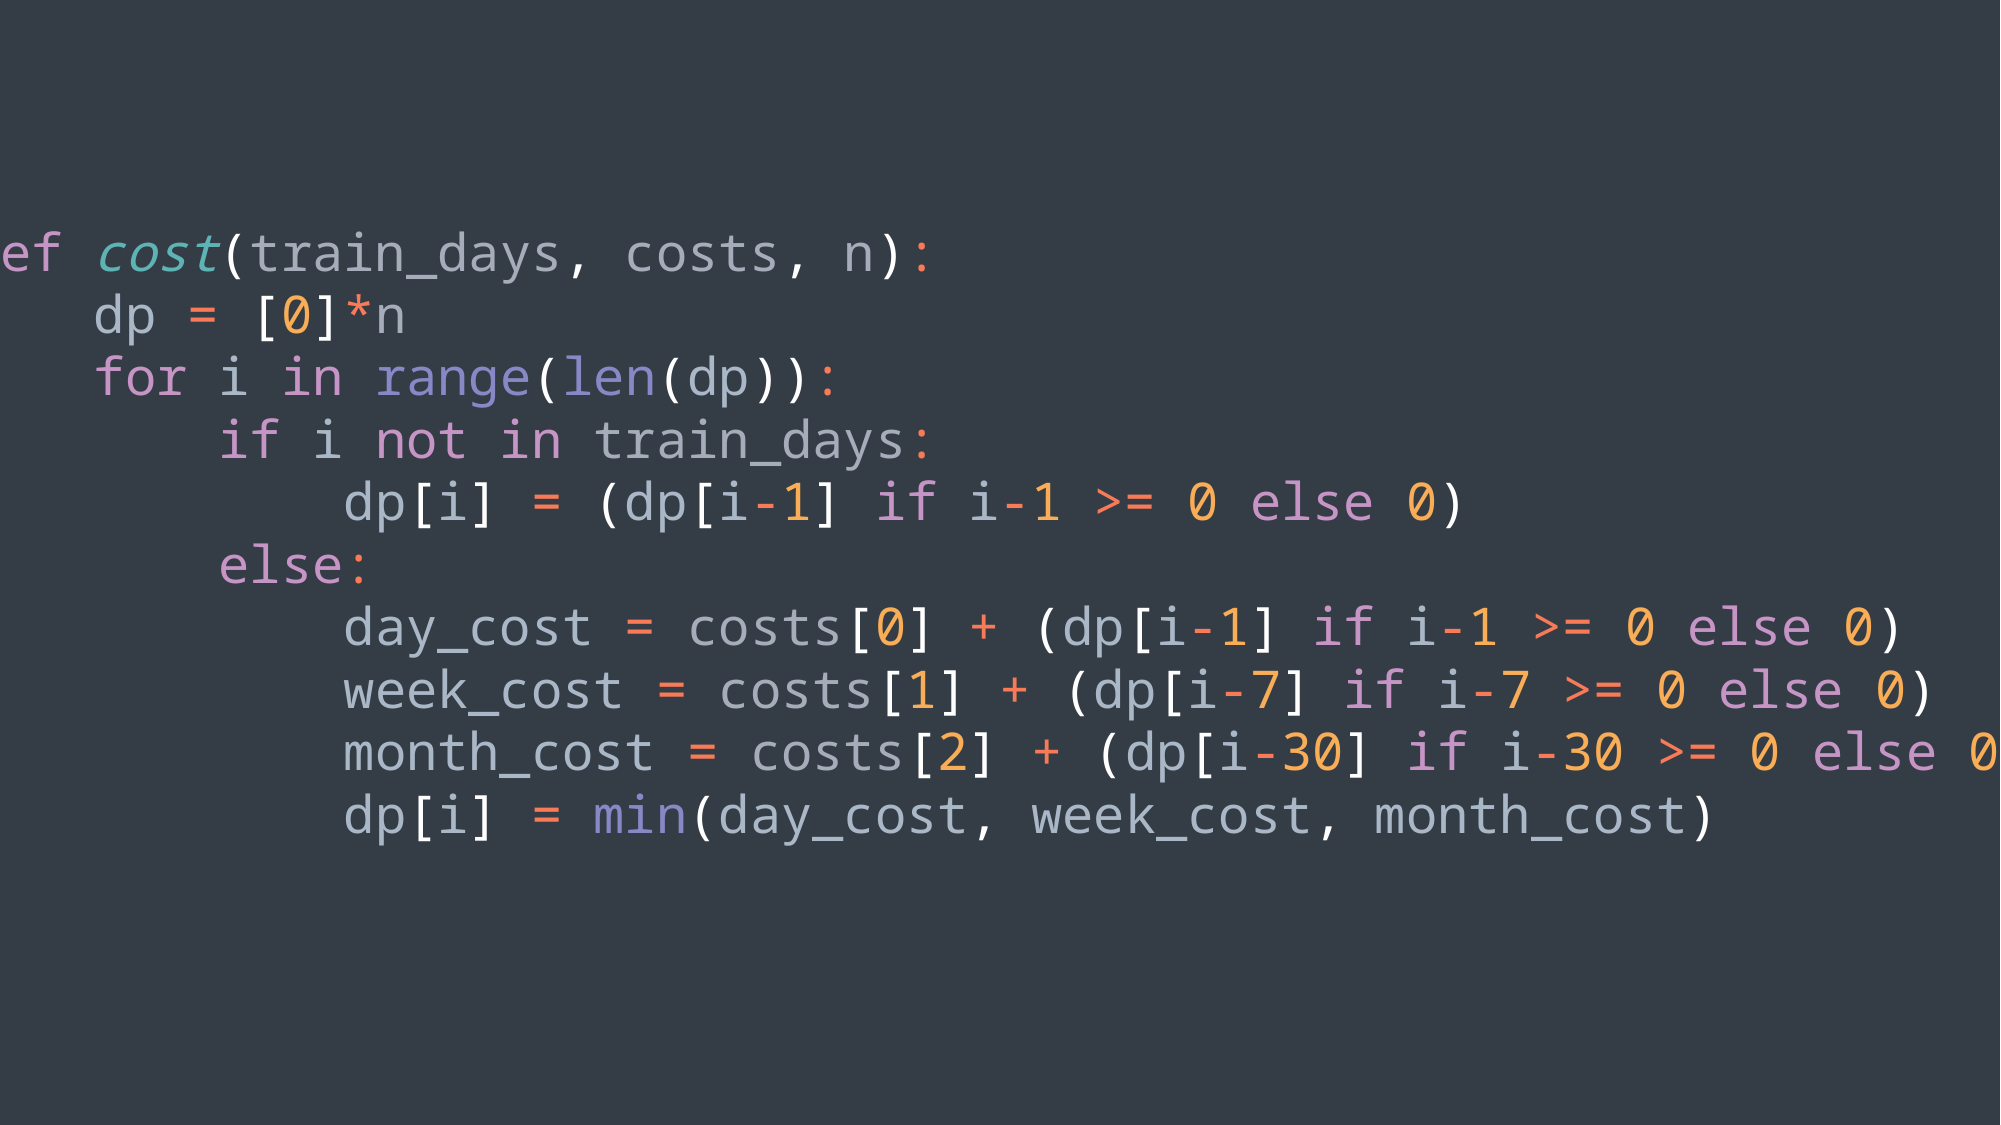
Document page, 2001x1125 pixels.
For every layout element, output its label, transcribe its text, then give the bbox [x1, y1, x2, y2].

text_box def cost(train_days, costs, n): dp = [0]*n for i in range(len(dp)): if i not in train_days: dp[i] = (dp[i-1] if i-1 >= 0 else 0) else: day_cost = costs[0] + (dp[i-1] if i-1 >= 0 else 0) week_cost = costs[1] + (dp[i-7] if i-7 >= 0 else 0) month_cost = costs[2] + (dp[i-30] if i-30 >= 0 else 0) dp[i] = min(day_cost, week_cost, month_cost) return dp[n-1] [0, 211, 2000, 914]
